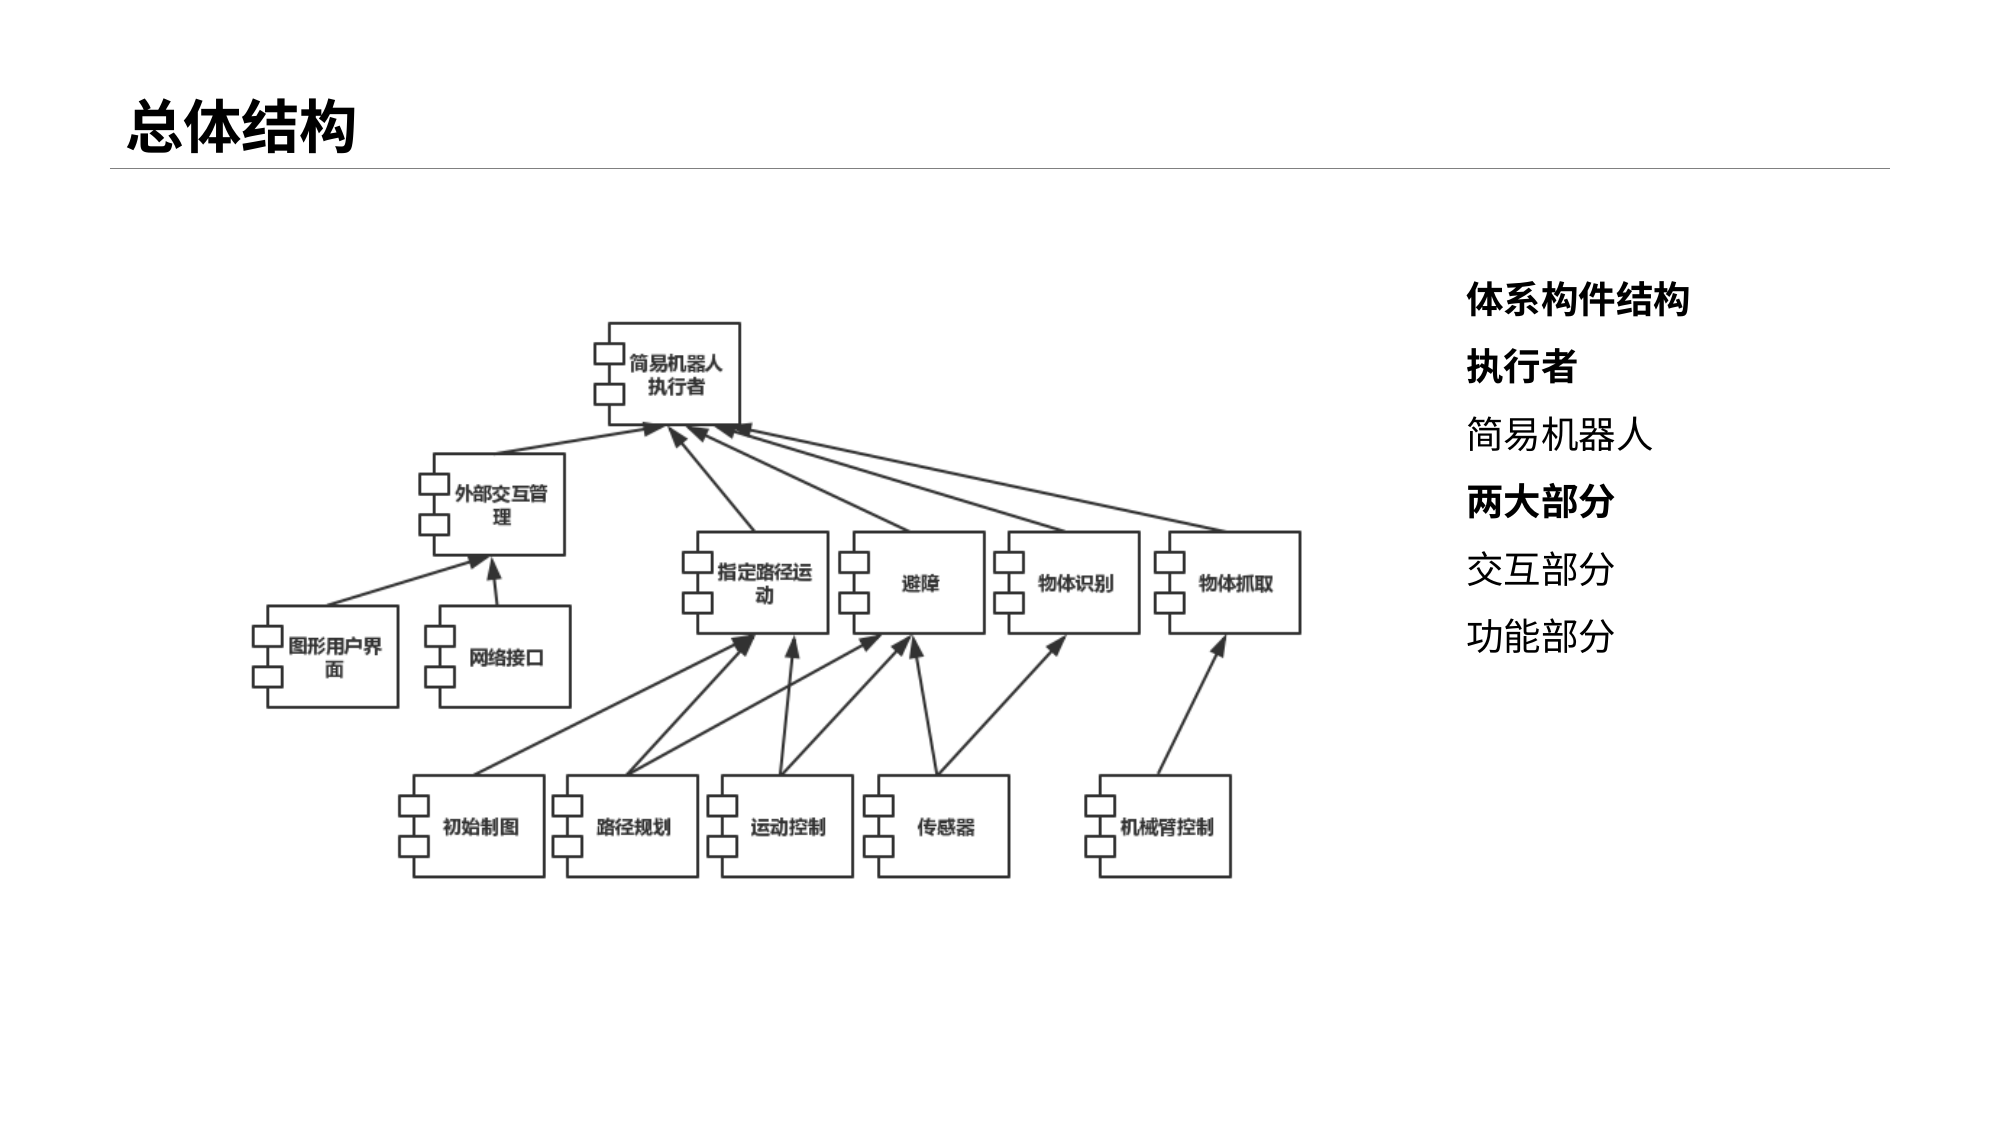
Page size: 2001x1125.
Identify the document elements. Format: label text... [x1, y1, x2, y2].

picture [184, 254, 1390, 967]
text_box 体系构件结构 执行者 简易机器人 两大部分 交互部分 功能部分 [1451, 245, 1869, 666]
title 总体结构 [109, 0, 1890, 169]
